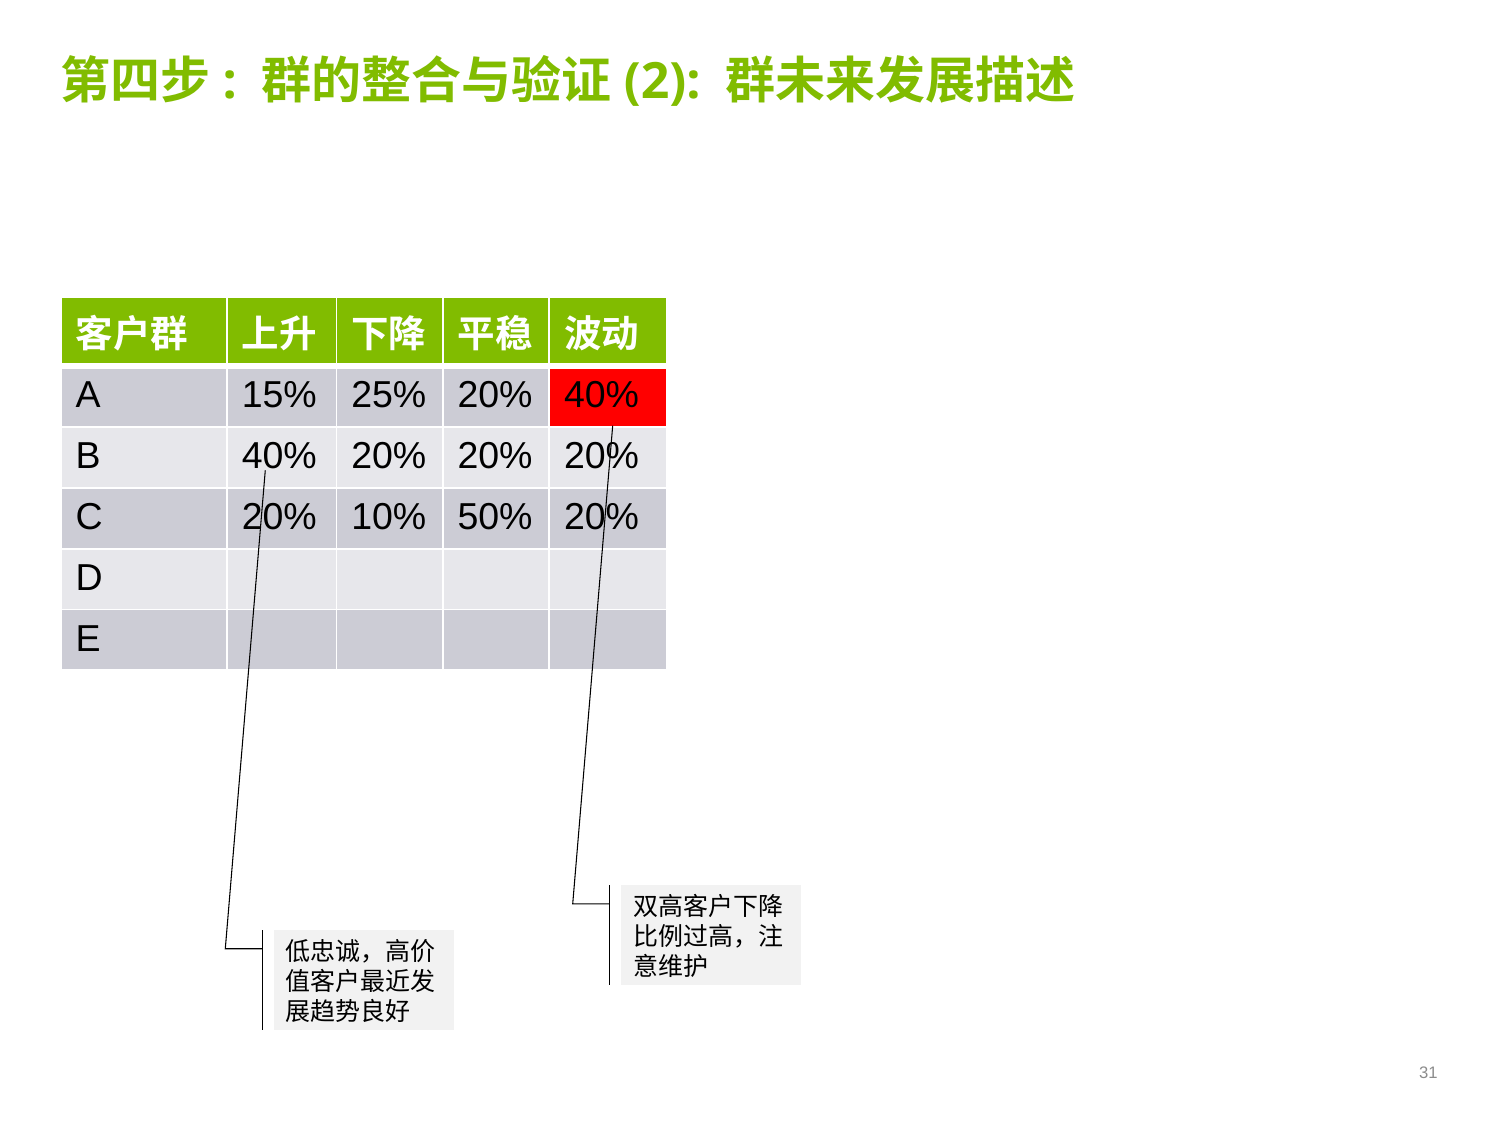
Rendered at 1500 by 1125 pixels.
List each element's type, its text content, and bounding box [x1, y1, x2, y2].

table_cell 40% [228, 428, 336, 487]
table_header 客户群 [62, 298, 226, 363]
table_cell [228, 550, 336, 609]
table_cell [550, 550, 666, 609]
table_cell 20% [228, 489, 336, 548]
title 第四步: 群的整合与验证(2): 群未来发展描述 [60, 48, 1437, 126]
text_box 双高客户下降比例过高，注意维护 [621, 885, 801, 985]
text_box 低忠诚，高价值客户最近发展趋势良好 [274, 930, 454, 1030]
table_cell B [62, 428, 226, 487]
table_cell 15% [228, 369, 336, 426]
table_cell 20% [444, 428, 548, 487]
table_header 下降 [337, 298, 442, 363]
table_header 上升 [228, 298, 336, 363]
table_cell 25% [337, 369, 442, 426]
table_header 波动 [550, 298, 666, 363]
table_cell [444, 610, 548, 669]
table_cell 50% [444, 489, 548, 548]
table_cell [337, 610, 442, 669]
table_cell [337, 550, 442, 609]
table_cell 20% [444, 369, 548, 426]
table_cell 40% [550, 369, 666, 426]
table_cell A [62, 369, 226, 426]
table_cell 20% [550, 489, 666, 548]
table_cell [444, 550, 548, 609]
table_cell 20% [337, 428, 442, 487]
table_cell 20% [550, 428, 666, 487]
table_cell C [62, 489, 226, 548]
table_cell [550, 610, 666, 669]
slide_number 31 [1307, 1051, 1438, 1093]
table_cell 10% [337, 489, 442, 548]
table_cell E [62, 610, 226, 669]
table_cell D [62, 550, 226, 609]
table_cell [228, 610, 336, 669]
table_header 平稳 [444, 298, 548, 363]
